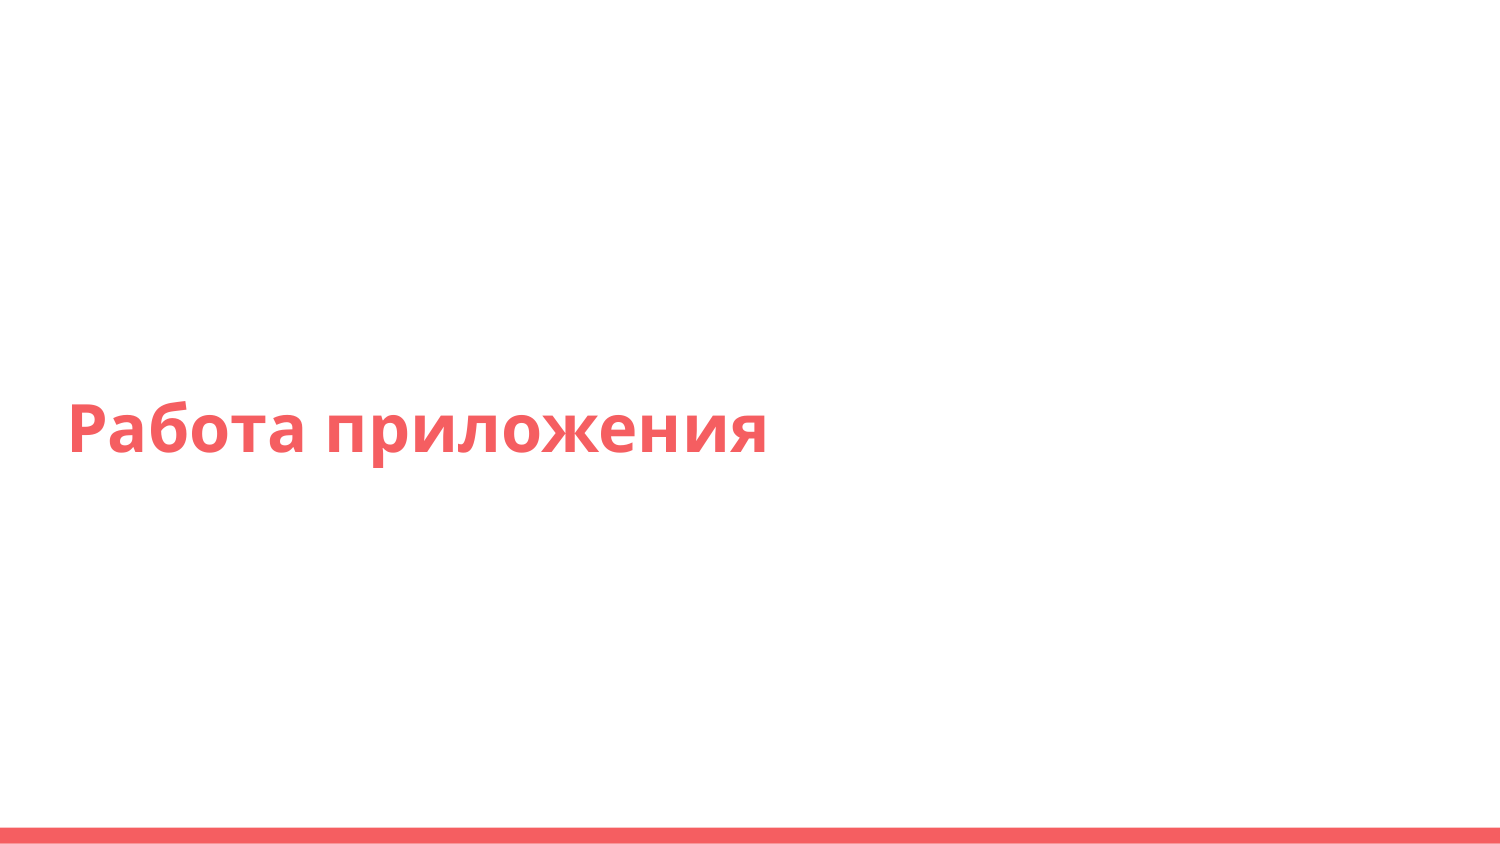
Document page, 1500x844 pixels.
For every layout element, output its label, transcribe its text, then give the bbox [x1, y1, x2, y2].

title Работа приложения [51, 370, 1449, 474]
